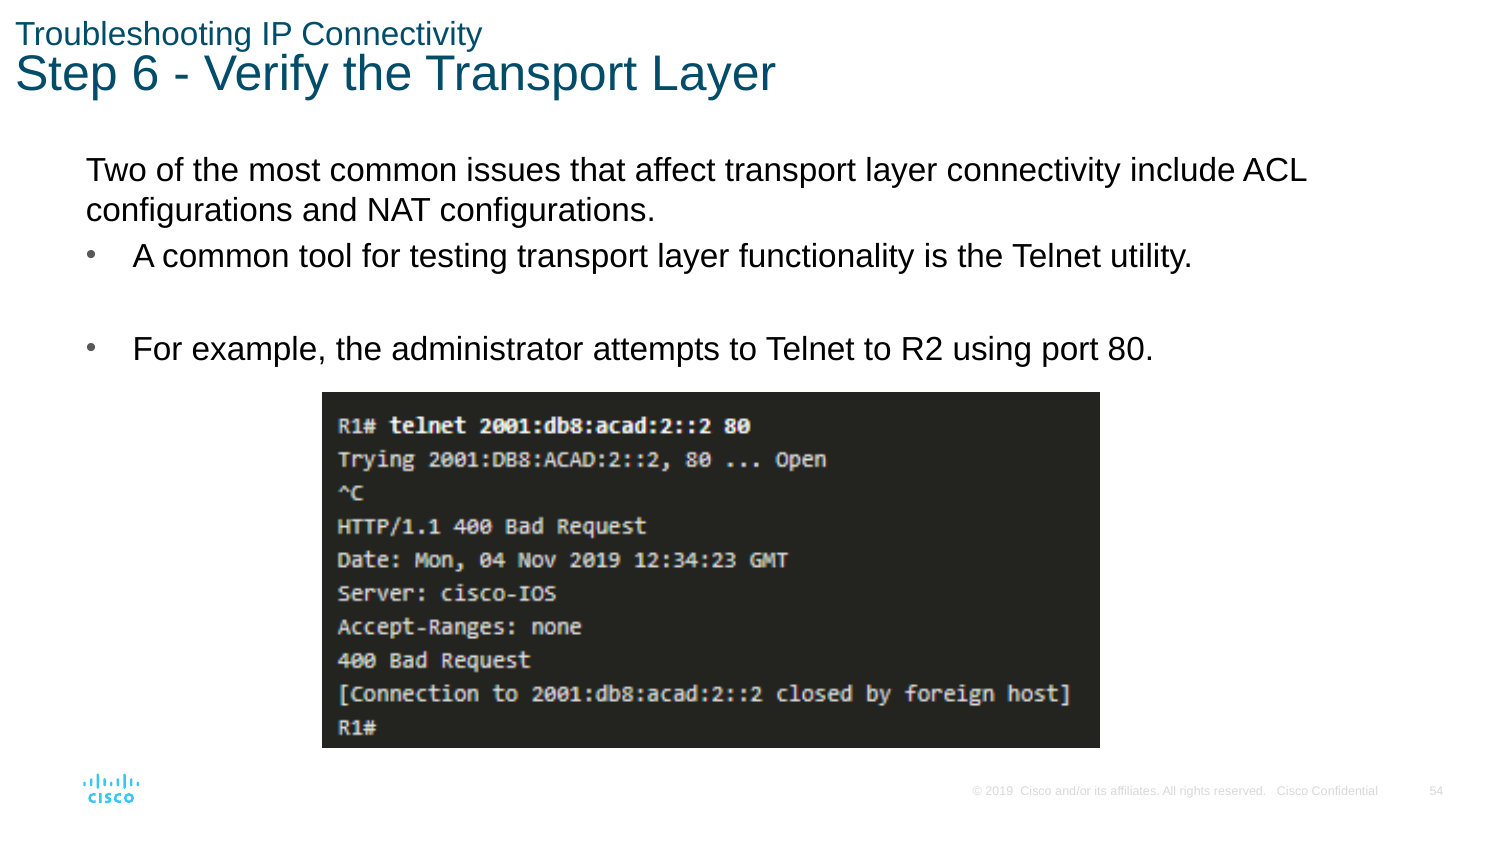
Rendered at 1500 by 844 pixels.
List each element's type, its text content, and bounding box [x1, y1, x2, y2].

list Two of the most common issues that affect transport layer connectivity include ACL configurations and NAT configurations. A common tool for testing transport layer functionality is the Telnet utility. For example, the administrator attempts to Telnet to R2 using port 80. [70, 140, 1430, 373]
title Troubleshooting IP Connectivity Step 6 - Verify the Transport Layer [0, 0, 1369, 121]
picture [322, 392, 1101, 748]
